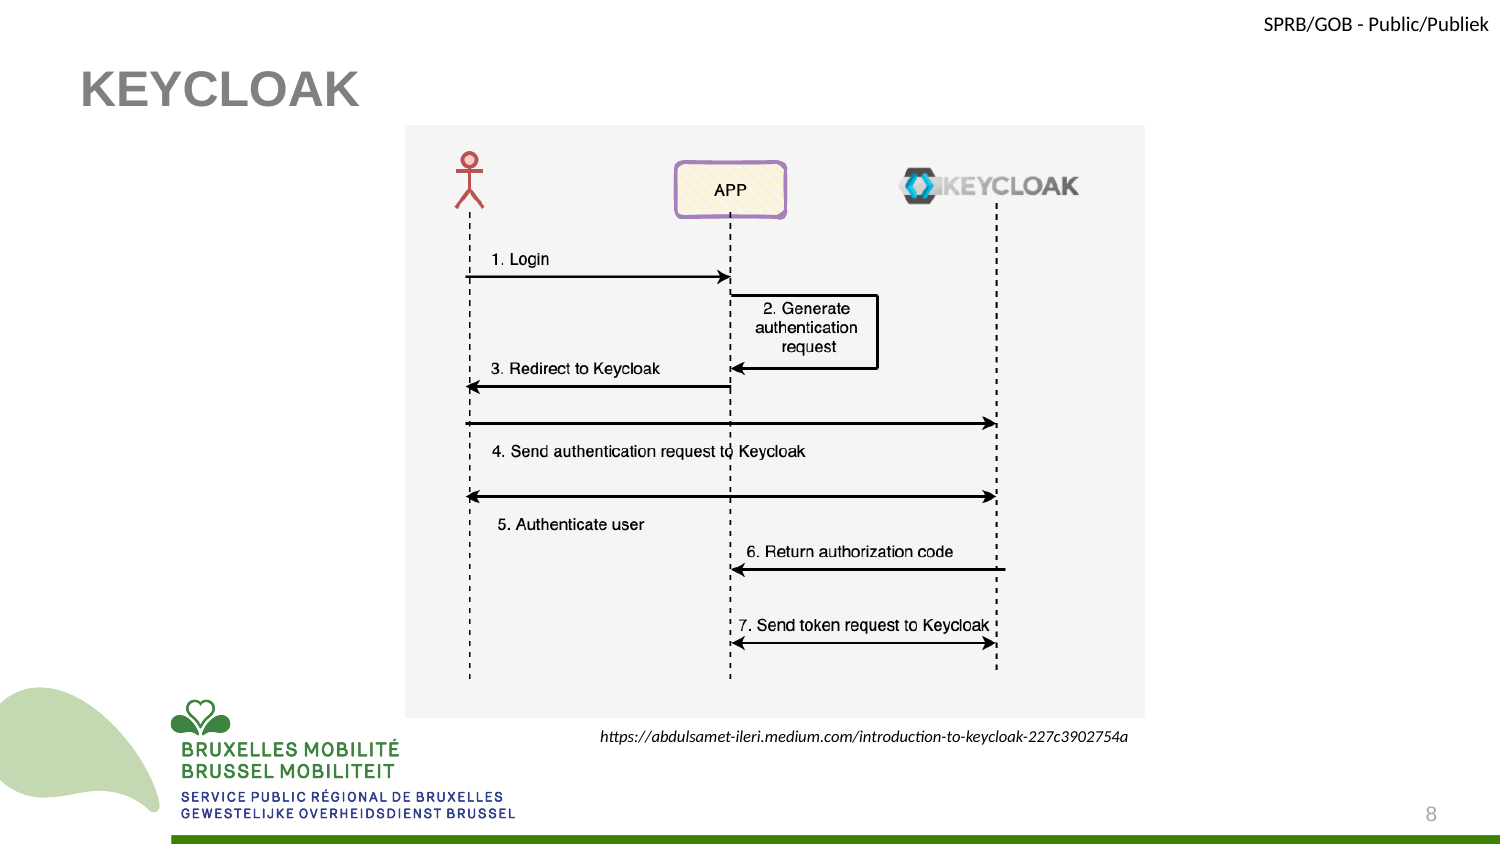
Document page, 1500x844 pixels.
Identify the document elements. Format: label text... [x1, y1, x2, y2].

title KEYCLOAK [64, 33, 1447, 139]
text_box https://abdulsamet-ileri.medium.com/introduction-to-keycloak-227c3902754a [478, 725, 1145, 753]
picture [0, 0, 1500, 844]
